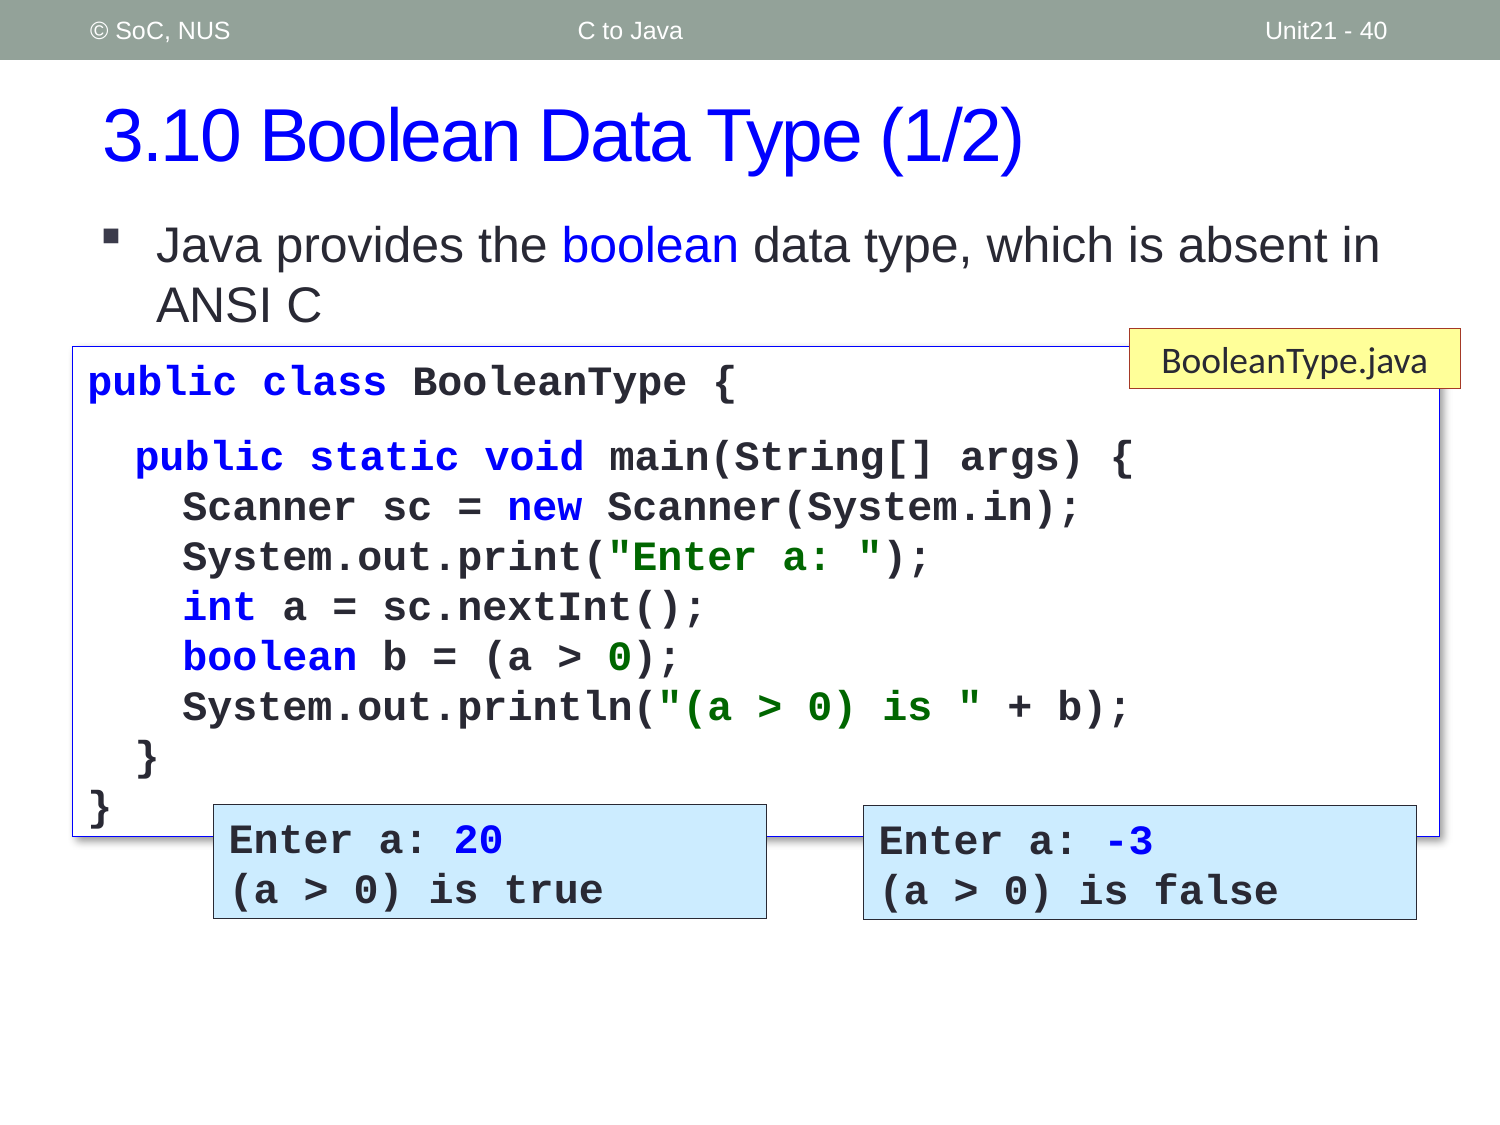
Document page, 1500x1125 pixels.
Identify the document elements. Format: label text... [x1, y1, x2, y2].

title 3.10 Boolean Data Type (1/2) [87, 62, 1463, 200]
text_box Java provides the boolean data type, which is absent in ANSI C [84, 204, 1448, 300]
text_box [72, 328, 1461, 842]
text_box Enter a: -3 (a > 0) is false [863, 851, 1417, 920]
footer C to Java [562, 3, 1238, 57]
slide_number Unit21 - 40 [1250, 3, 1425, 57]
slide_number © SoC, NUS [75, 3, 550, 57]
text_box Enter a: 20 (a > 0) is true [213, 851, 767, 919]
